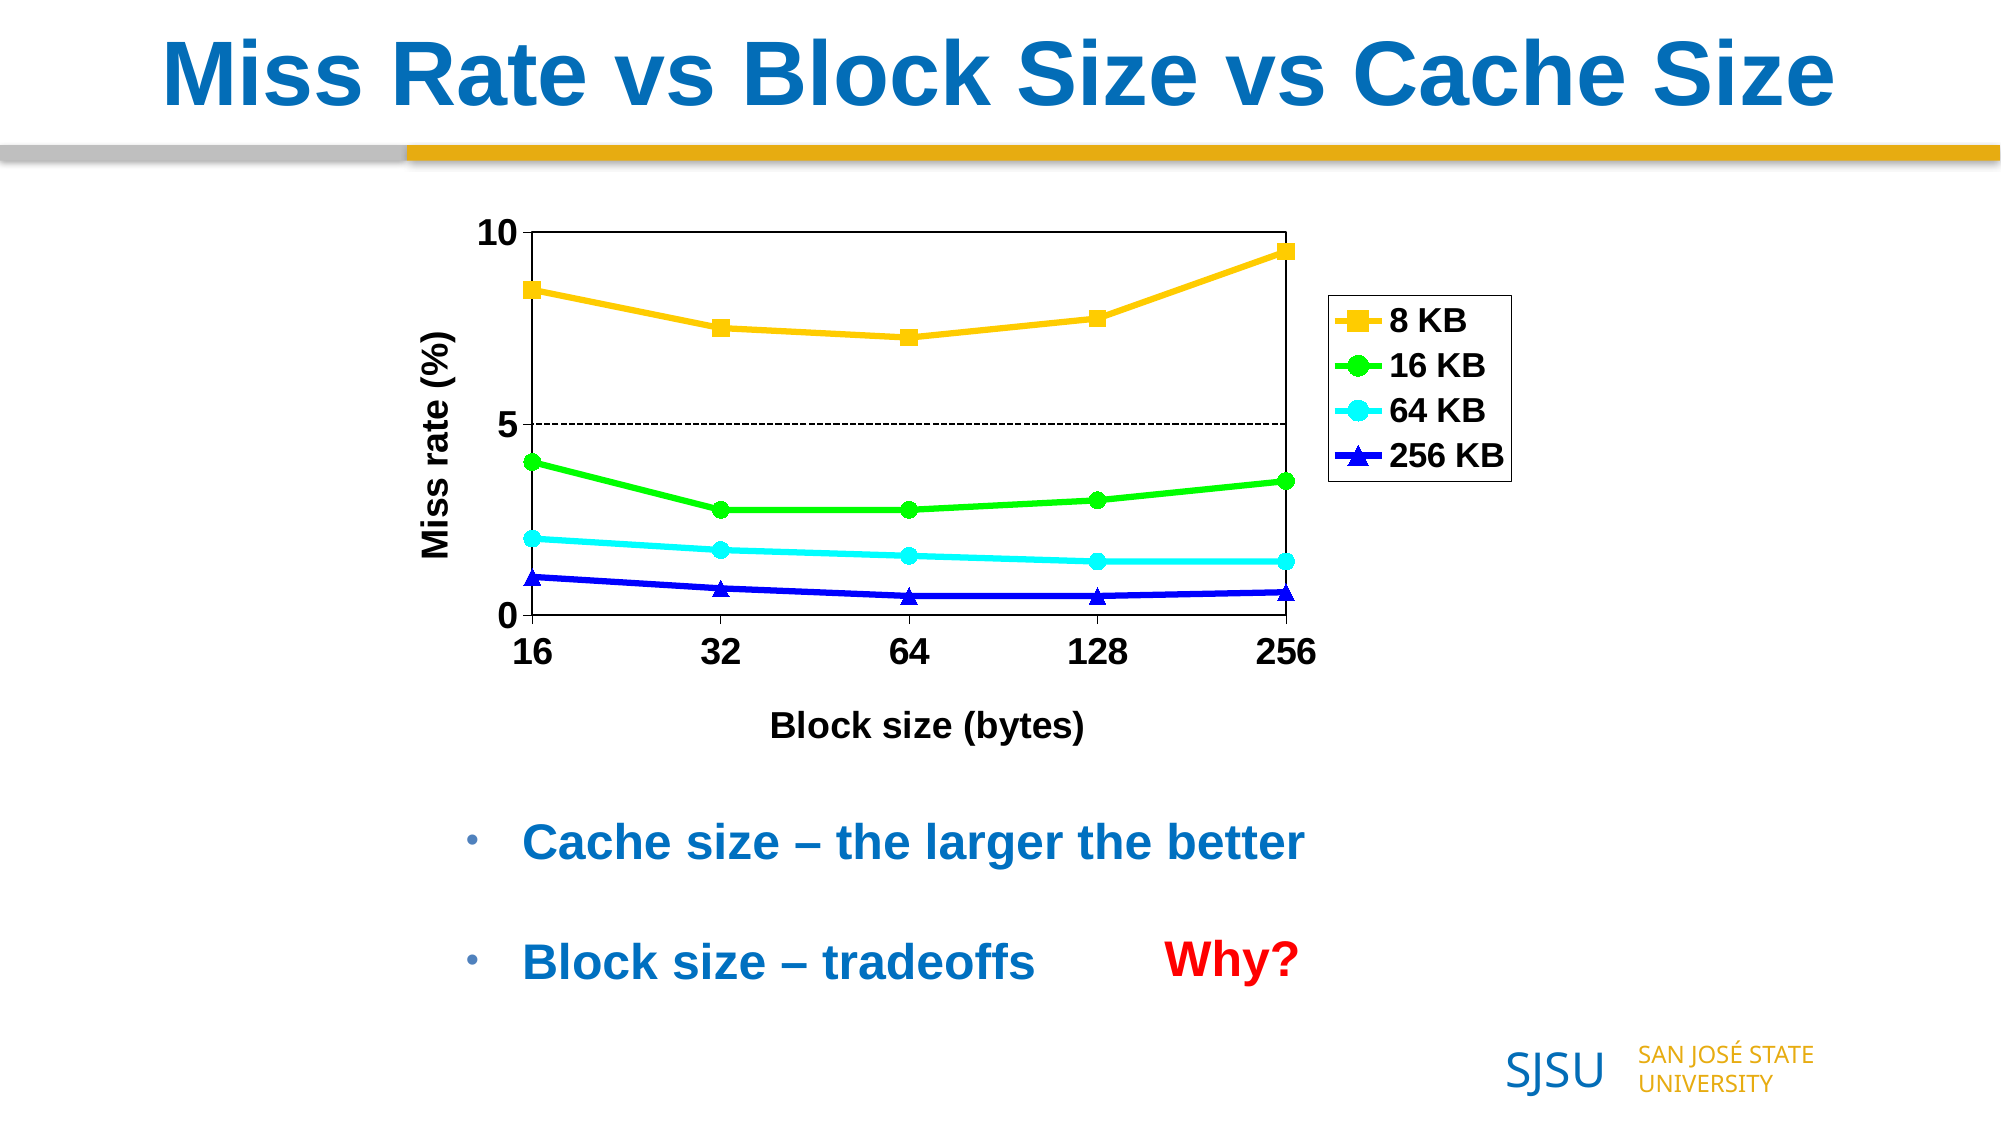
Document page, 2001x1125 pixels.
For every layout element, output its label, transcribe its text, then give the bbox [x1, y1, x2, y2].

text_box Cache size – the larger the better Block size – tradeoffs [455, 805, 1844, 994]
chart [386, 191, 1524, 765]
text_box Miss Rate vs Block Size vs Cache Size [99, 11, 1900, 126]
text_box Why? [1149, 919, 1699, 995]
